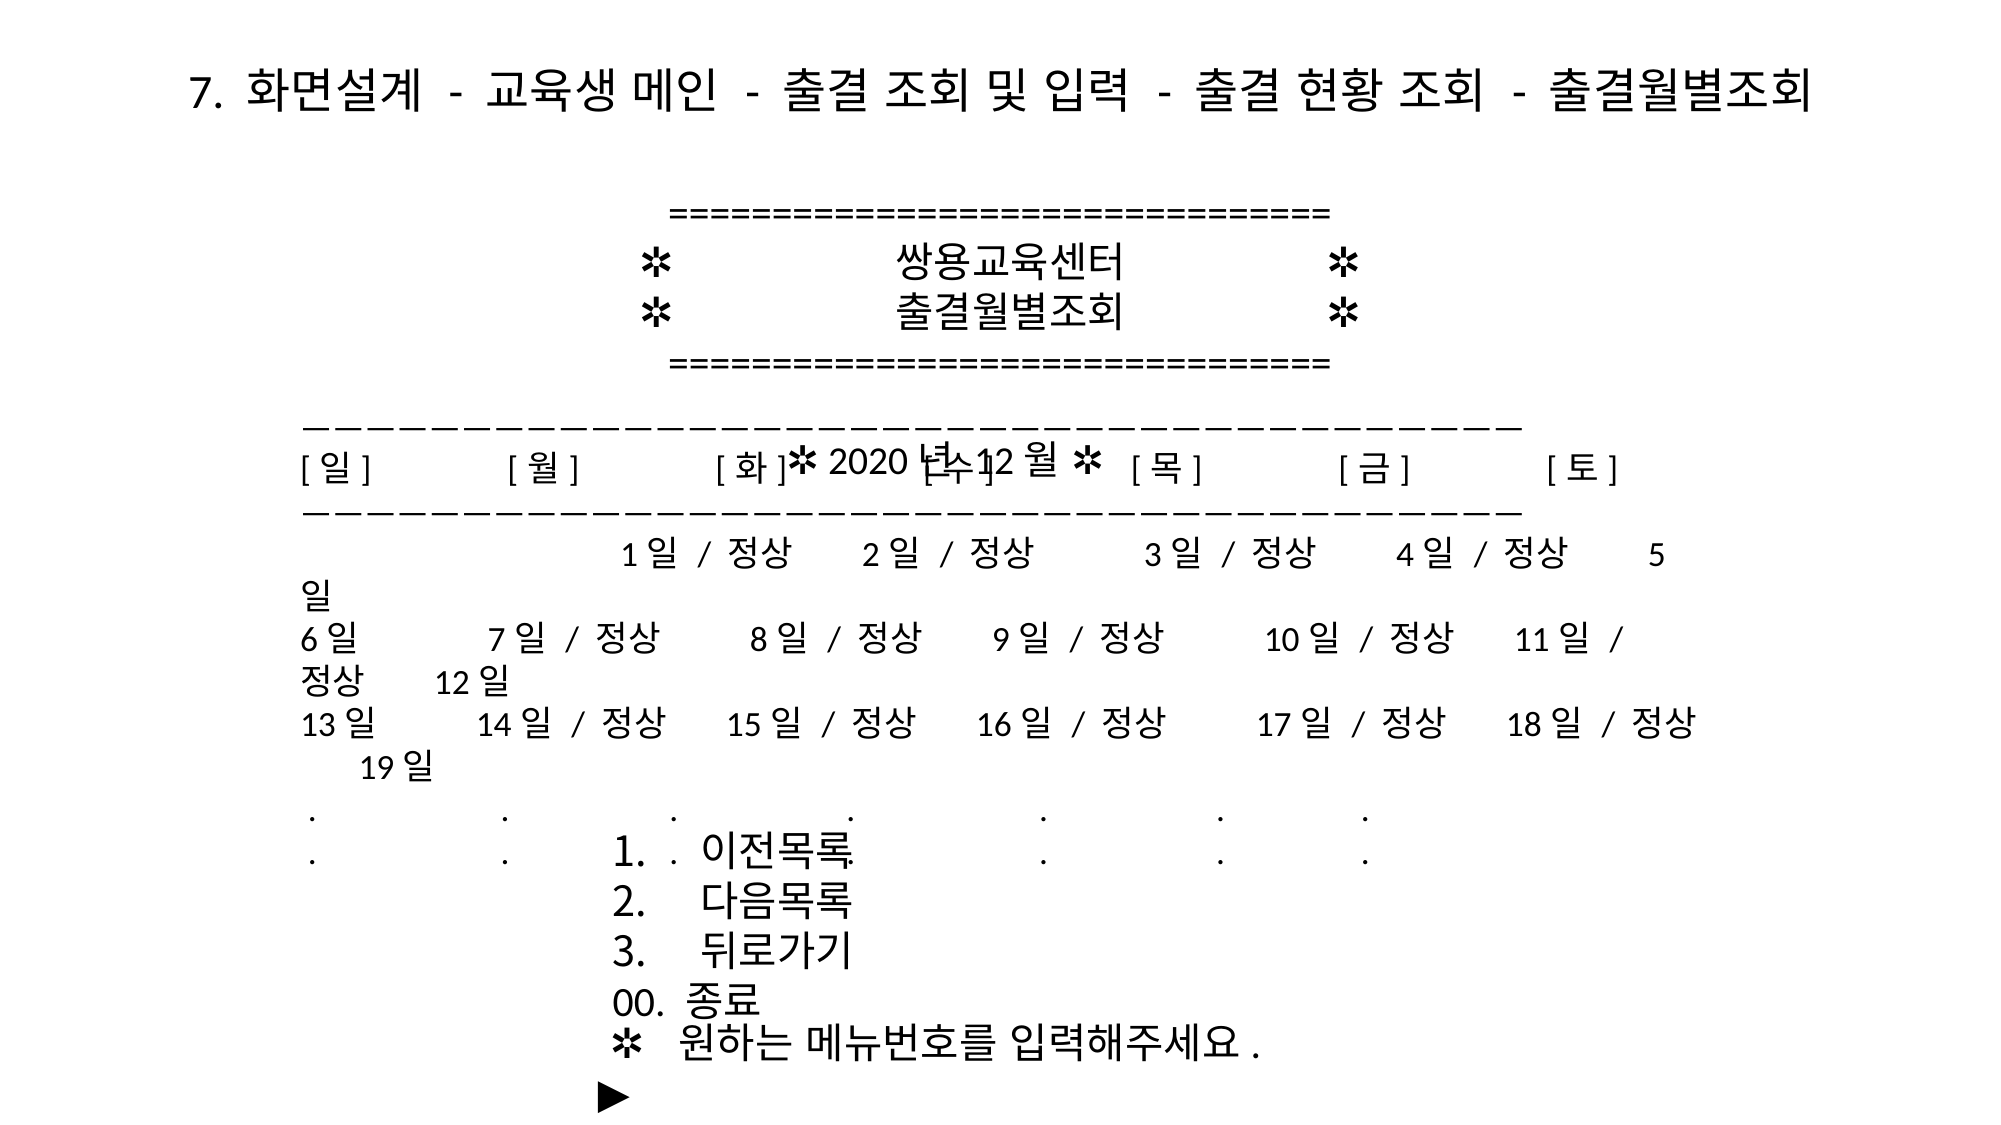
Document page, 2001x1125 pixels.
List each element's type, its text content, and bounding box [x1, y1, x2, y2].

text_box 이전목록 다음목록 뒤로가기 00. 종료 [604, 880, 1396, 1008]
text_box —————————————————————————————————————— [일] [월] [화] [수] [목] [금] [토] —————————————————————————————————————— 1일 / 정상 2일 / 정상 3일 / 정상 4일 / 정상 5일 6일 7일 / 정상 8일 / 정상 9일 / 정상 10일 / 정상 11일 / 정상 12일 13일 14일 / 정상 15일 / 정상 16일 / 정상 17일 / 정상 18일 / 정상 19일 . . . . . . . . . . . . . . [291, 395, 1709, 880]
text_box ✲ 원하는 메뉴번호를 입력해주세요. ▶ [589, 1008, 1411, 1125]
text_box 7. 화면설계 - 교육생 메인 - 출결 조회 및 입력 - 출결 현황 조회 - 출결월별조회 [179, 52, 1888, 127]
text_box ================================ ✲ 쌍용교육센터 ✲ ✲ 출결월별조회 ✲ ================================ [468, 177, 1532, 394]
